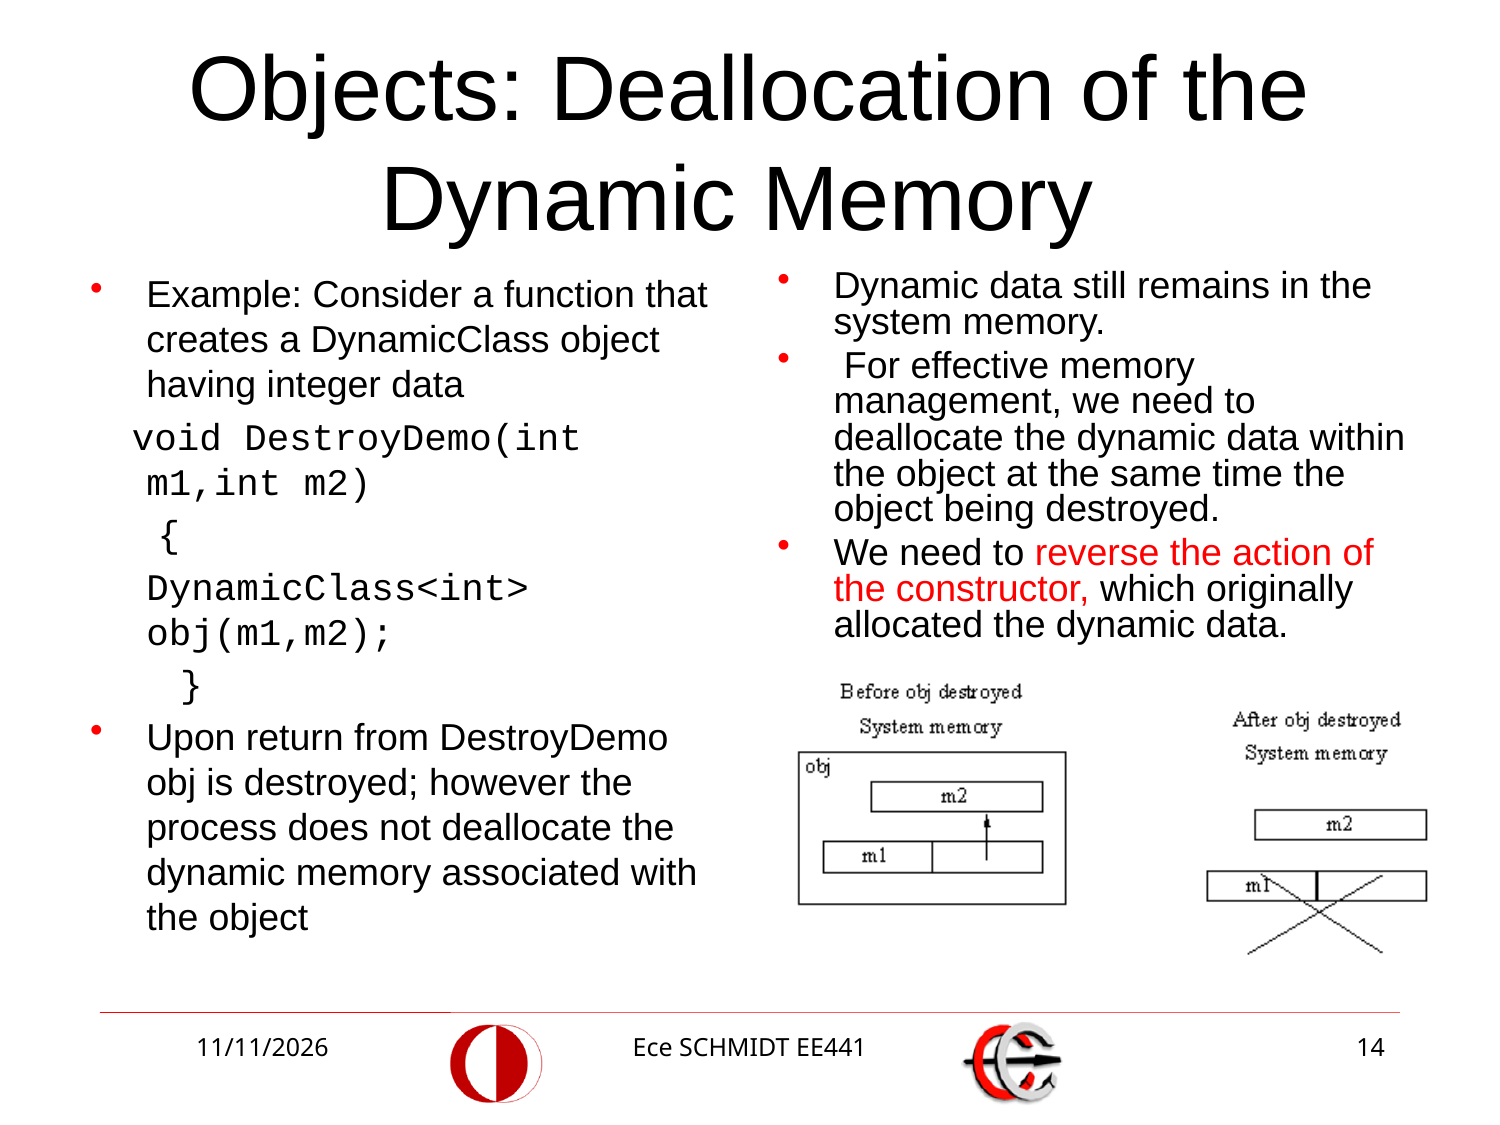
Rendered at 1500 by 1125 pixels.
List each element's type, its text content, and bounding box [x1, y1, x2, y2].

slide_number 14 [1074, 1024, 1400, 1103]
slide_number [99, 1024, 425, 1103]
picture [950, 1019, 1068, 1106]
text_box Dynamic data still remains in the system memory. For effective memory management, we need to deallocate the dynamic data within the object at the same time the object being destroyed. We need to reverse the action of the constructor, which originally allocated the dynamic data. [762, 262, 1425, 673]
picture [448, 1023, 543, 1103]
title Objects: Deallocation of the Dynamic Memory [75, 45, 1425, 233]
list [716, 674, 1472, 983]
footer Ece SCHMIDT EE441 [512, 1024, 988, 1103]
text_box Example: Consider a function that creates a DynamicClass object having integer data void DestroyDemo(int m1,int m2) { DynamicClass<int> obj(m1,m2); } Upon return from DestroyDemo obj is destroyed; however the process does not deallocate the dynamic memory associated with the object [74, 262, 738, 1006]
